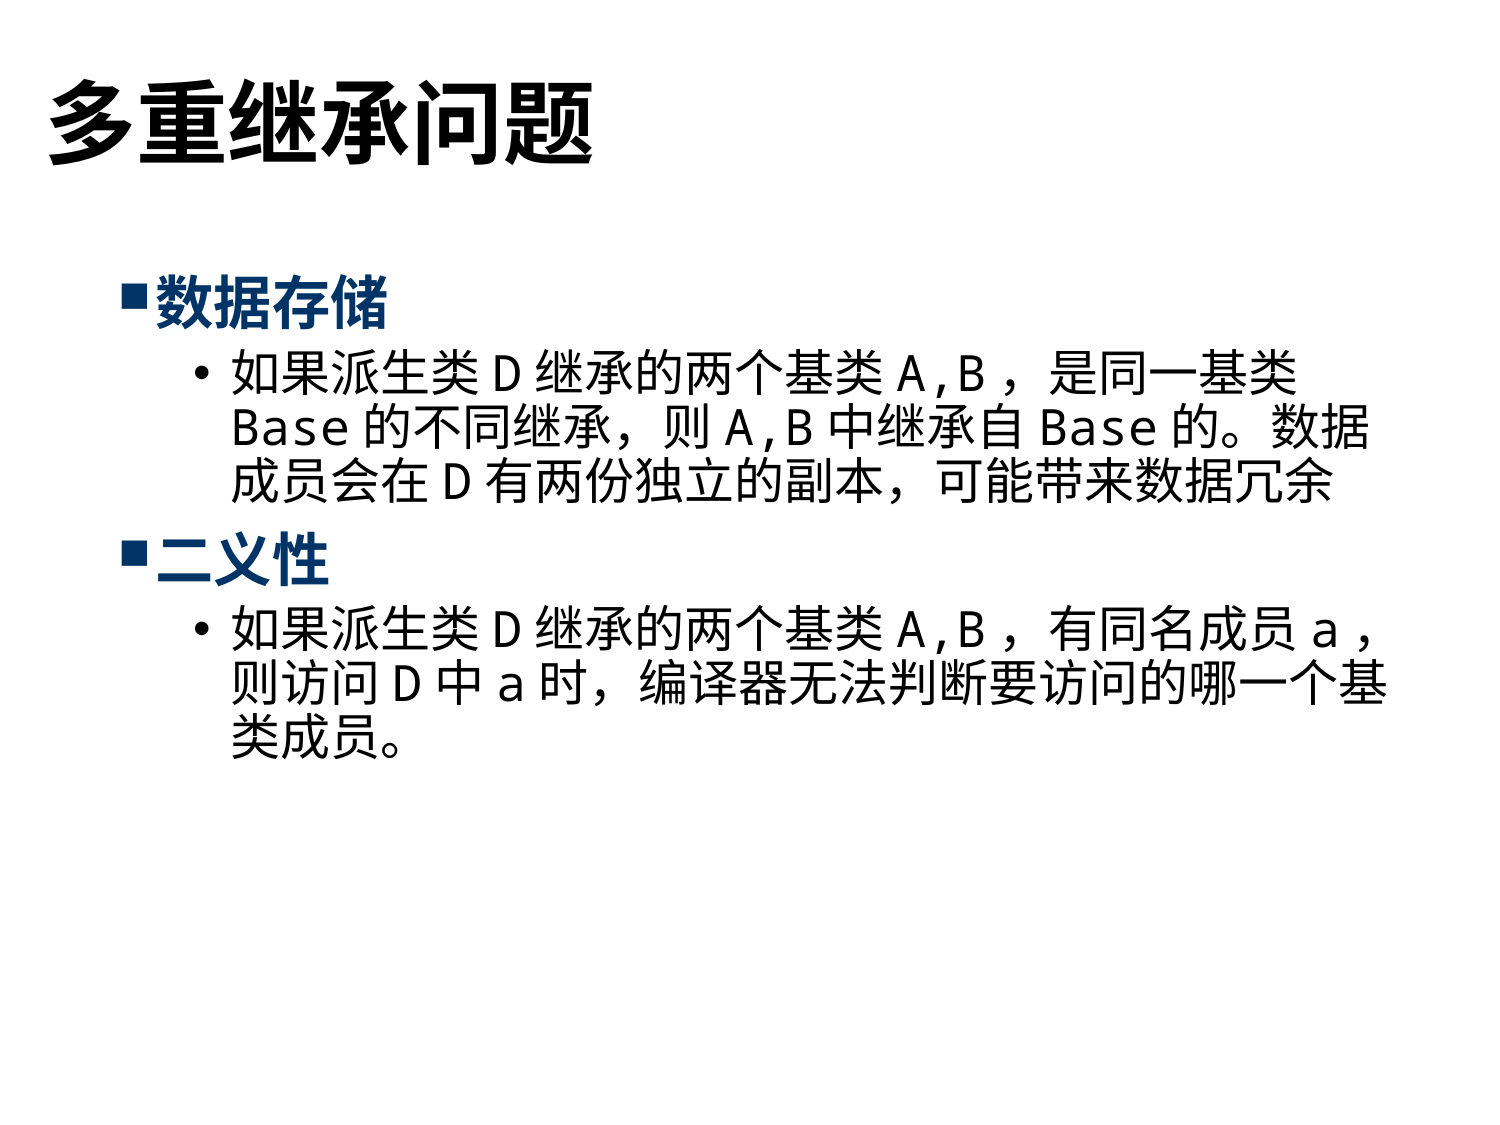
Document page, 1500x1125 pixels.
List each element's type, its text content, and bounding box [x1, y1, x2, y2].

list 数据存储 如果派生类D继承的两个基类A,B，是同一基类Base的不同继承，则A,B中继承自Base的。数据成员会在D有两份独立的副本，可能带来数据冗余 二义性 如果派生类D继承的两个基类A,B，有同名成员a，则访问D中a时，编译器无法判断要访问的哪一个基类成员。 [103, 267, 1424, 1047]
title 多重继承问题 [29, 19, 1324, 237]
